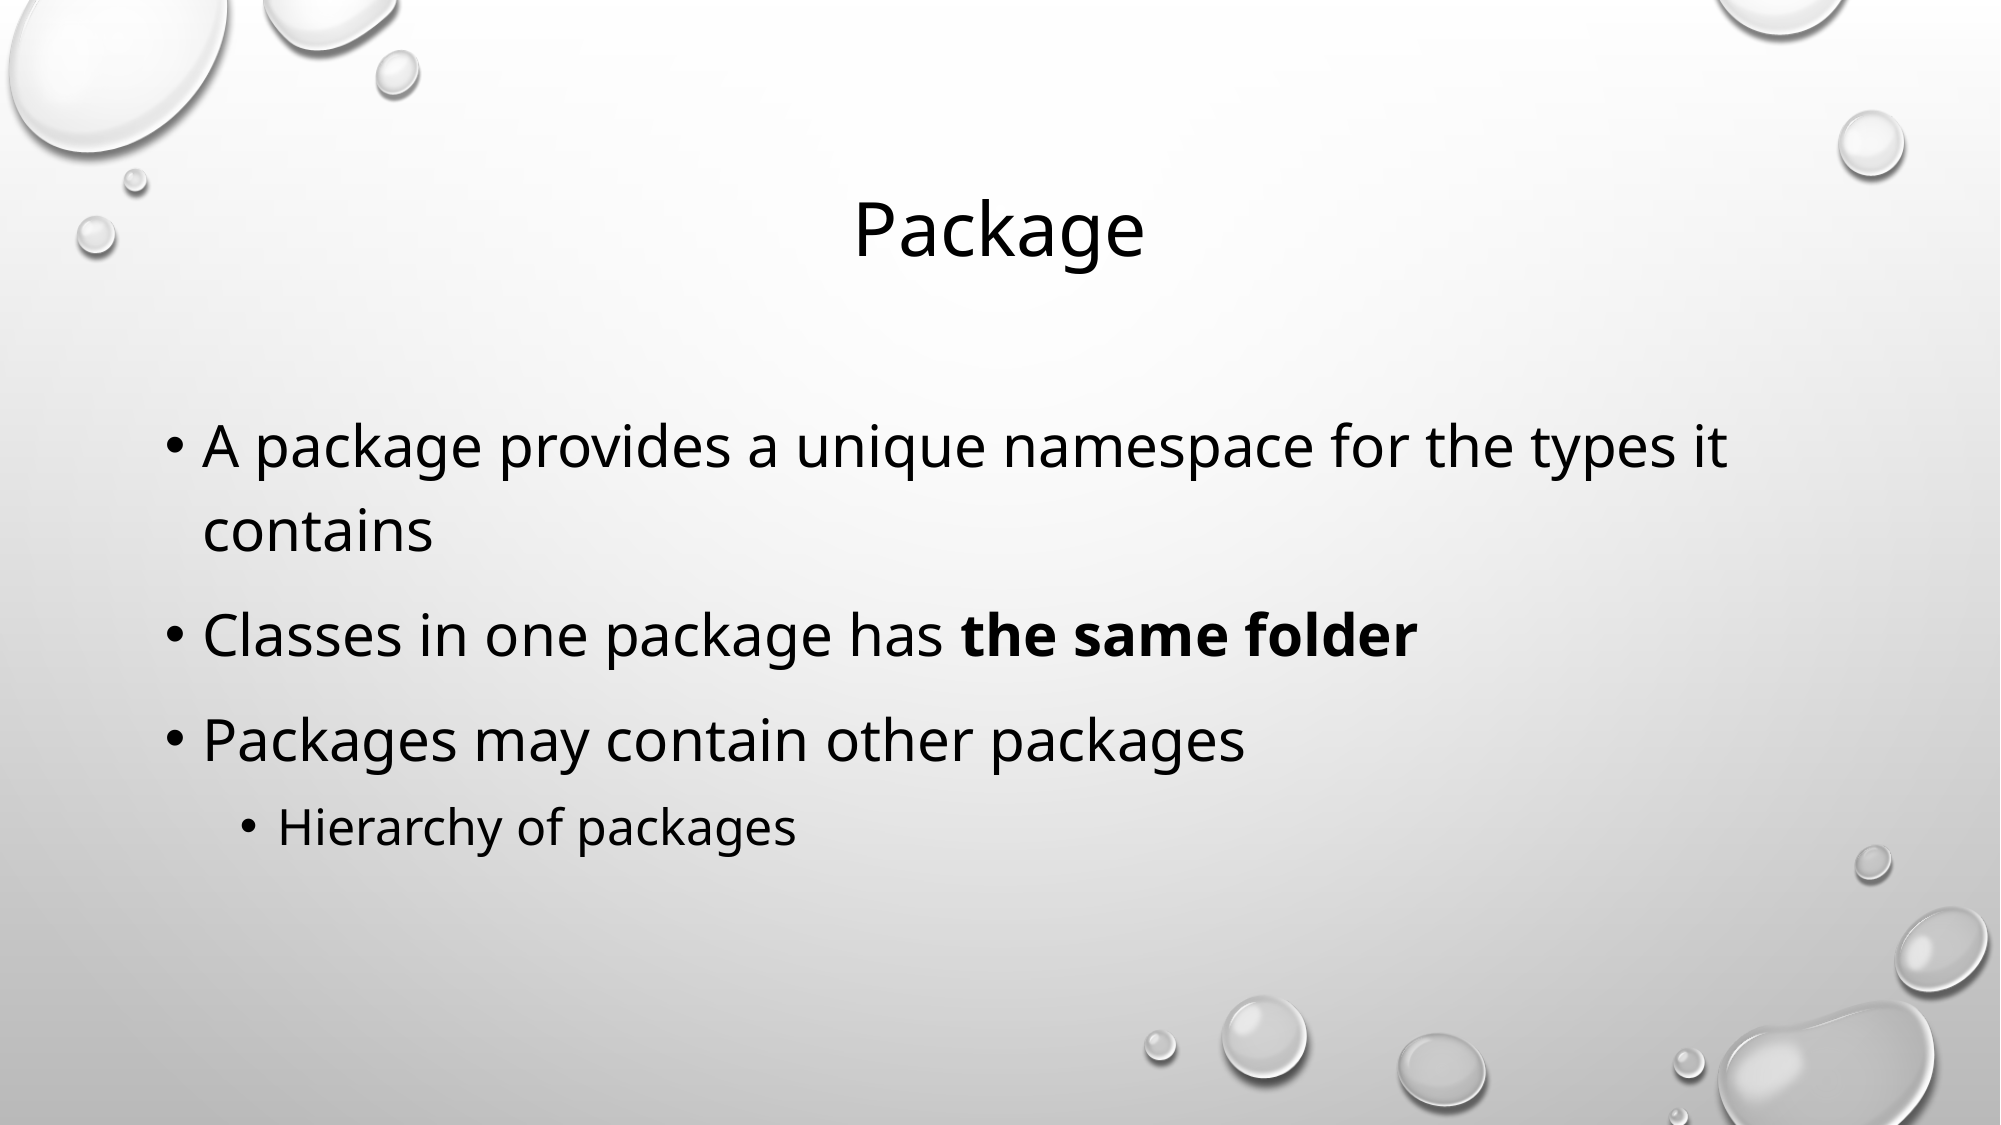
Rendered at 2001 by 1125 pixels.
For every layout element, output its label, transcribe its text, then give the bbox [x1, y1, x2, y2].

list A package provides a unique namespace for the types it contains Classes in one package has the same folder Packages may contain other packages Hierarchy of packages [149, 388, 1850, 950]
title Package [149, 101, 1851, 364]
picture [0, 0, 2000, 1125]
